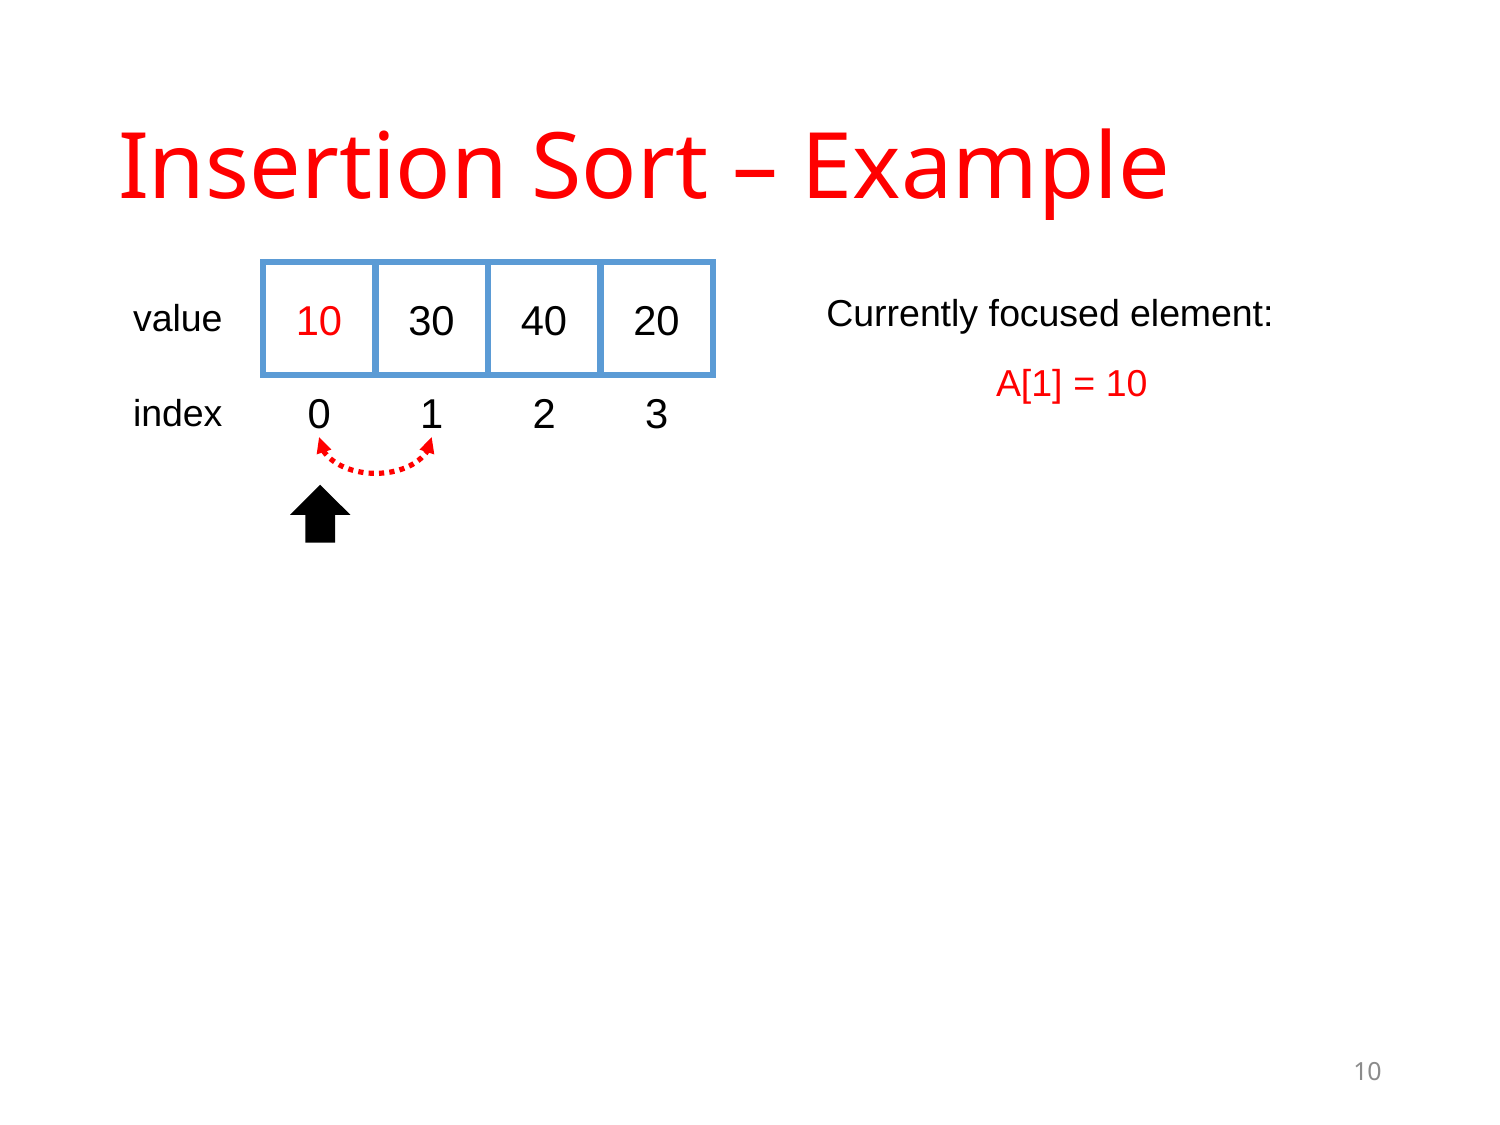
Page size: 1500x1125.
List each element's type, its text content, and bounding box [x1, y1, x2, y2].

text_box 10 [262, 262, 375, 375]
text_box 3 [600, 387, 713, 438]
title Insertion Sort – Example [103, 59, 1397, 278]
text_box 20 [600, 262, 713, 375]
text_box value [118, 286, 238, 346]
text_box A[1] = 10 [915, 351, 1229, 412]
text_box 0 [262, 387, 375, 438]
text_box [290, 484, 351, 543]
text_box 1 [378, 387, 487, 438]
text_box 2 [487, 387, 600, 438]
slide_number 10 [1059, 1042, 1397, 1103]
text_box Currently focused element: [811, 281, 1298, 341]
text_box index [118, 381, 238, 442]
text_box 40 [487, 262, 600, 375]
text_box 30 [375, 262, 487, 375]
